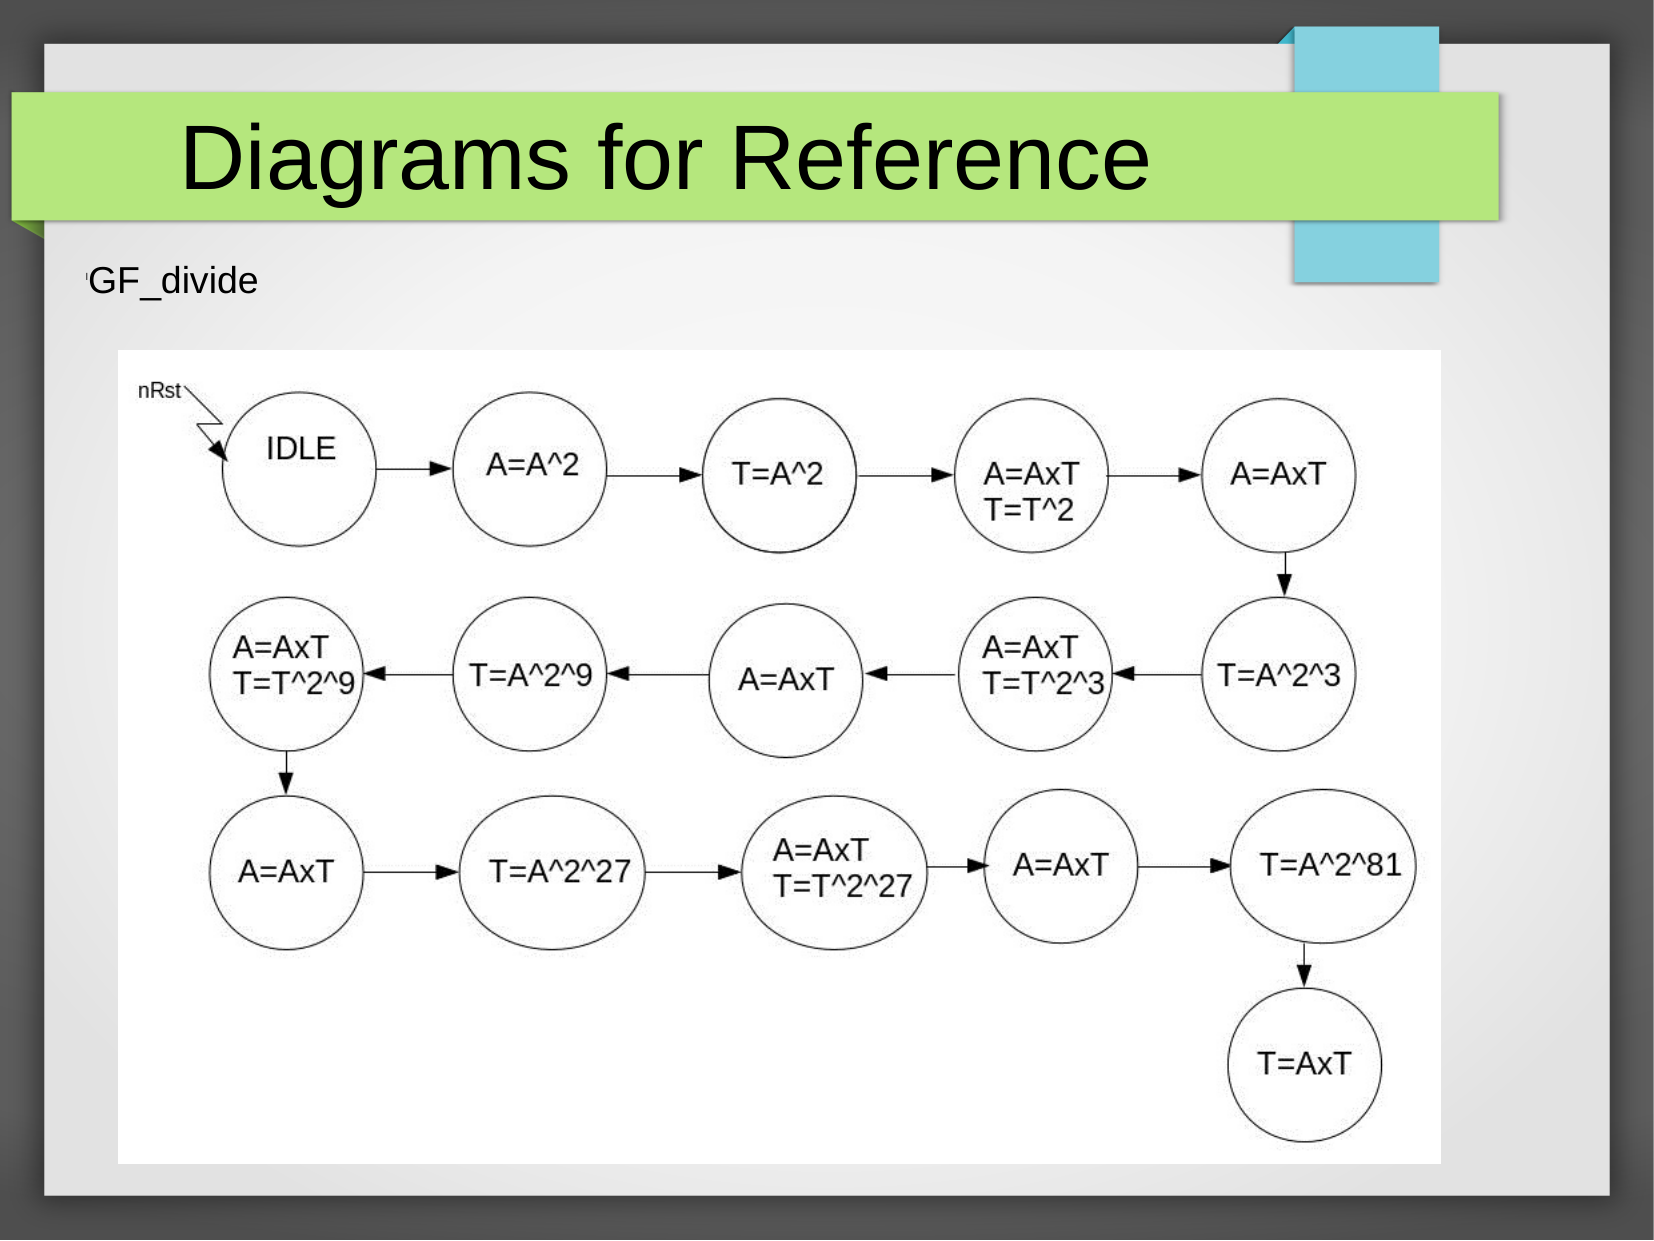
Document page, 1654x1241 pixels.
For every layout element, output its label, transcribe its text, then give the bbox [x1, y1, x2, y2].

text_box Diagrams for Reference [14, 90, 1500, 272]
picture [0, 0, 1654, 1240]
text_box GF_divide [70, 248, 1559, 968]
